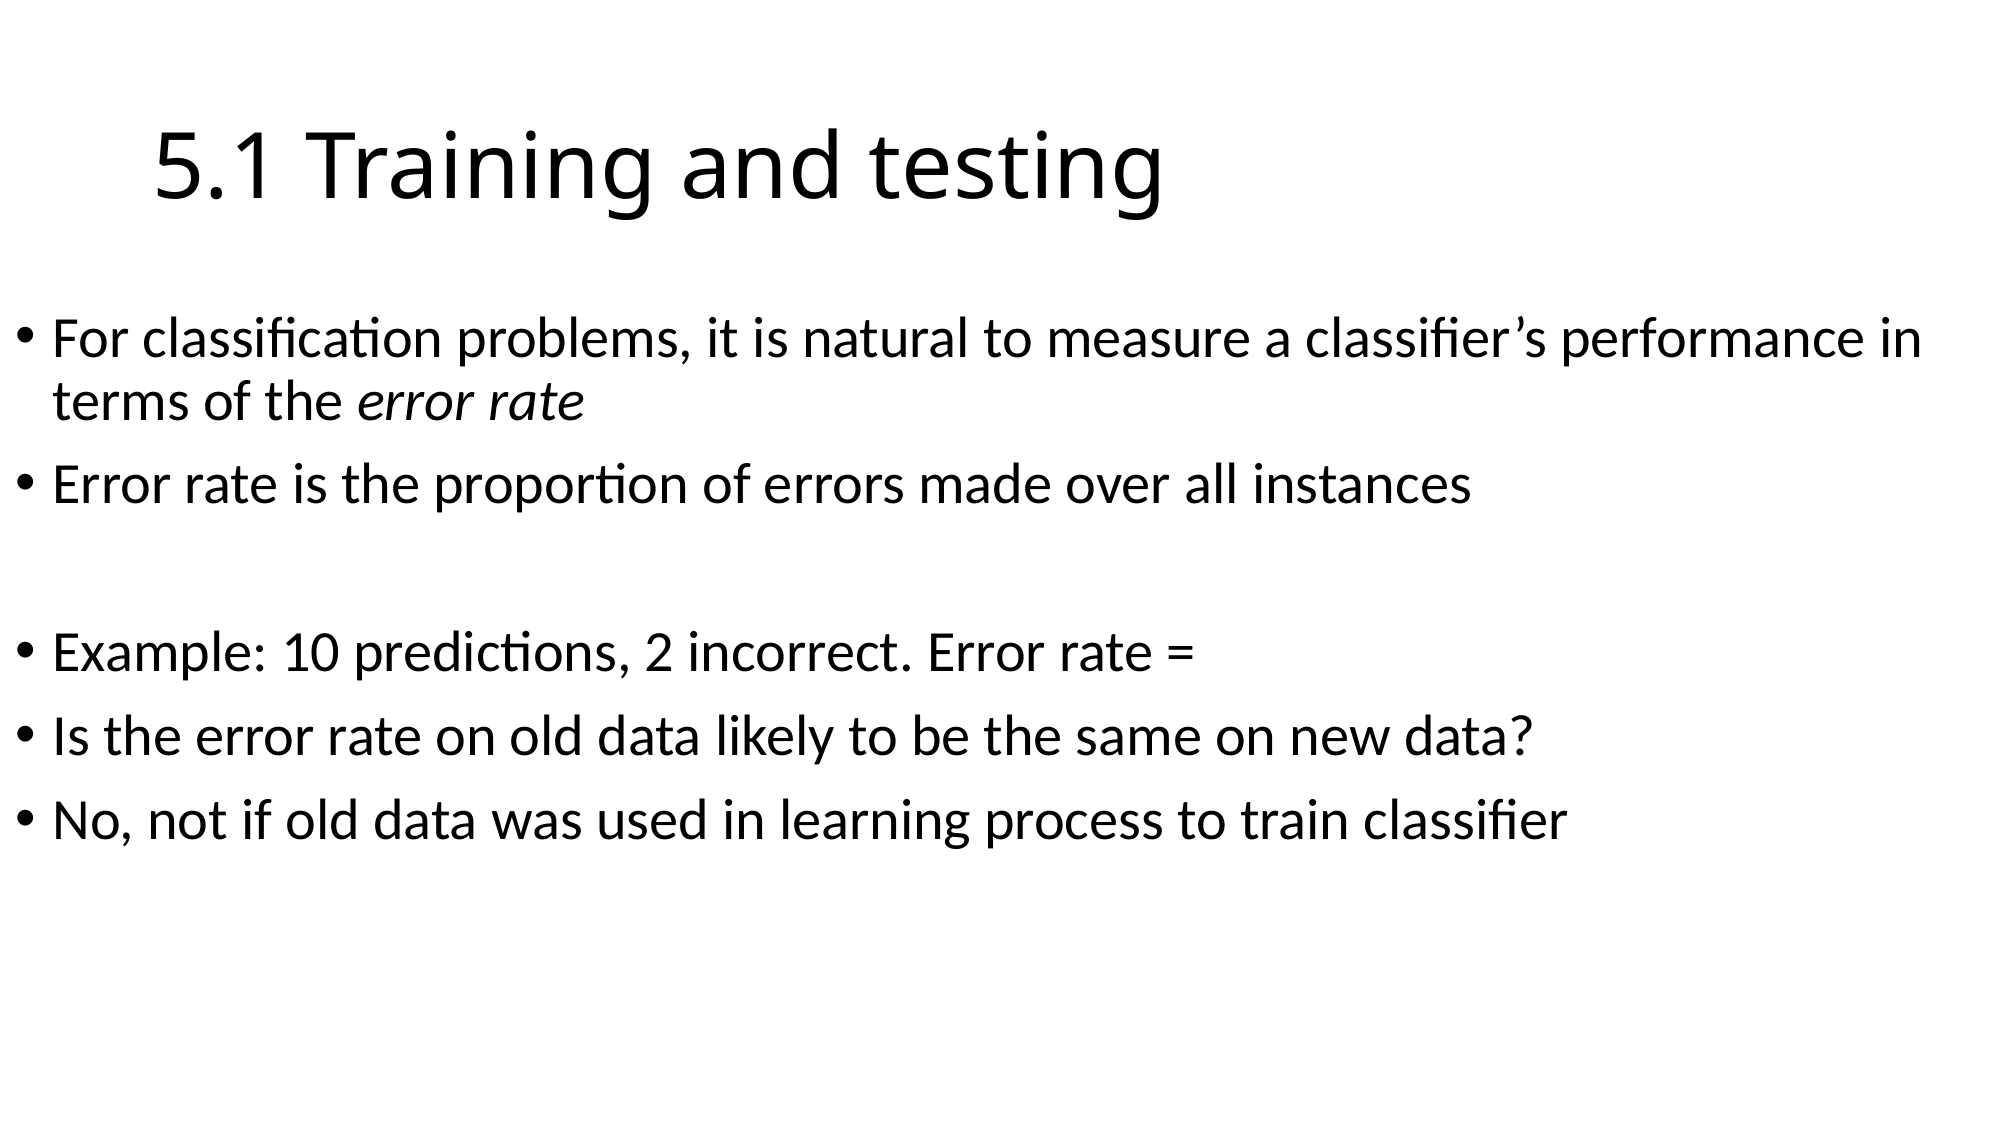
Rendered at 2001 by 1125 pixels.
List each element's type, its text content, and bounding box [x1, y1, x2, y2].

title 5.1 Training and testing [137, 59, 1863, 278]
